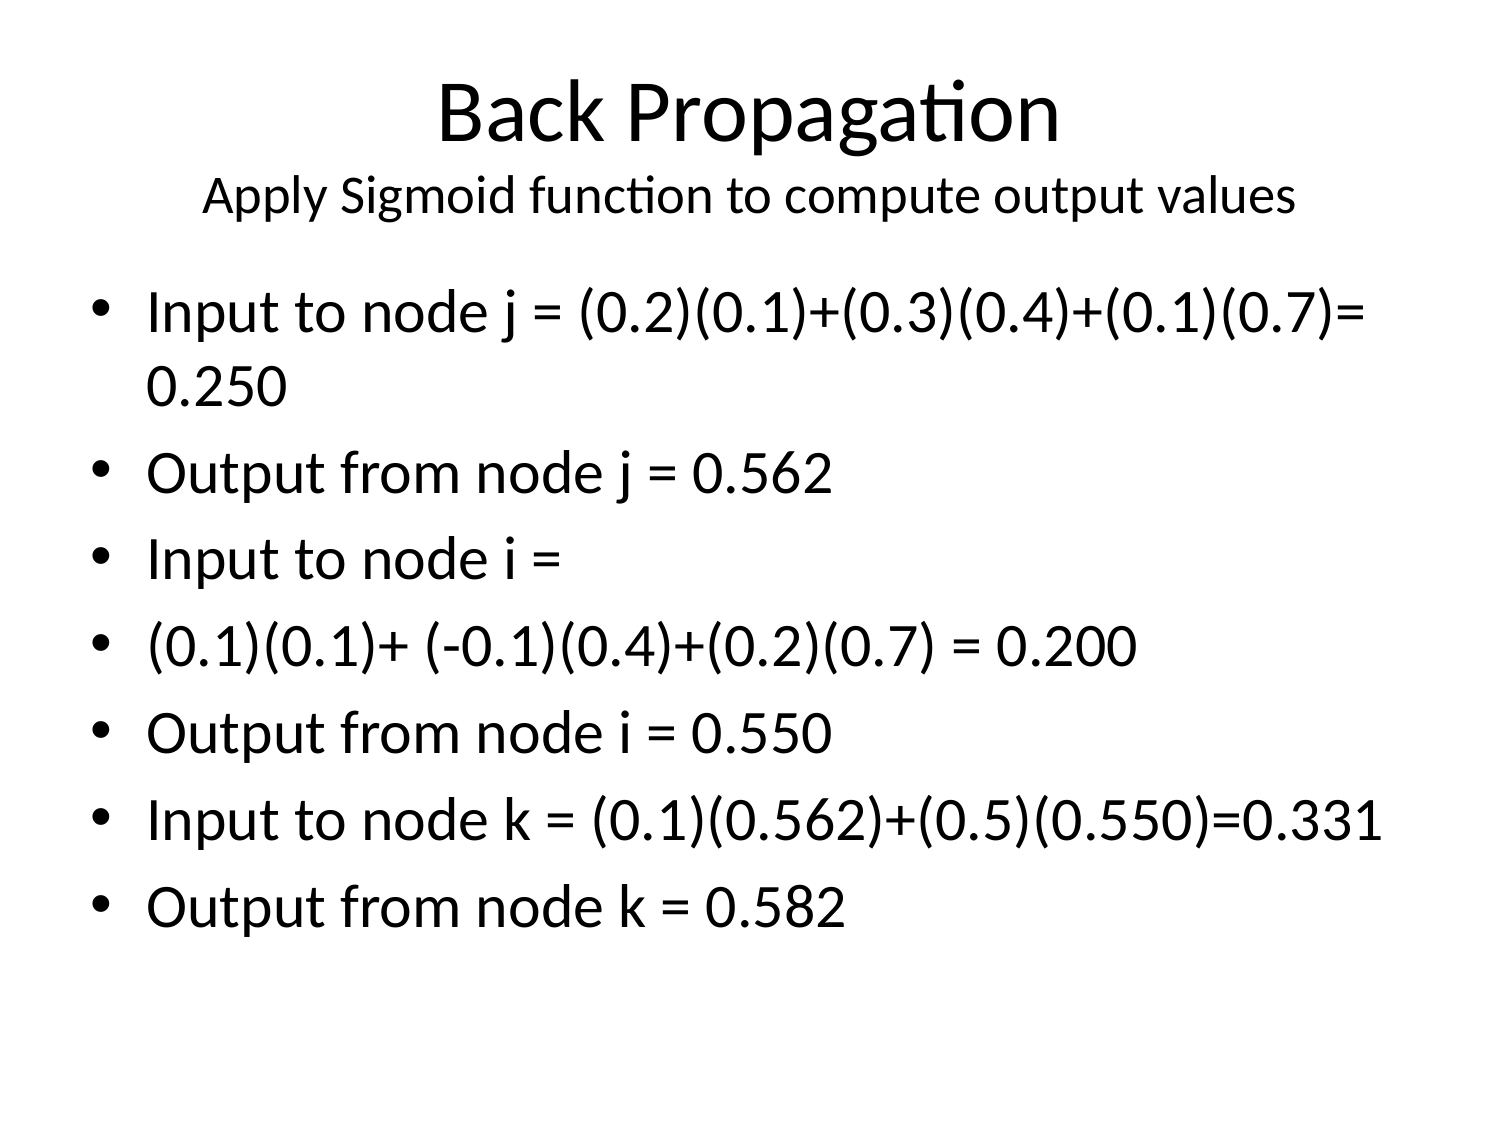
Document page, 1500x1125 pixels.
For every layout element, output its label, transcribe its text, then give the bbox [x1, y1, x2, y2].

title Back Propagation Apply Sigmoid function to compute output values [75, 45, 1425, 233]
list Input to node j = (0.2)(0.1)+(0.3)(0.4)+(0.1)(0.7)= 0.250 Output from node j = 0.562 Input to node i = (0.1)(0.1)+ (-0.1)(0.4)+(0.2)(0.7) = 0.200 Output from node i = 0.550 Input to node k = (0.1)(0.562)+(0.5)(0.550)=0.331 Output from node k = 0.582 [75, 262, 1425, 1005]
